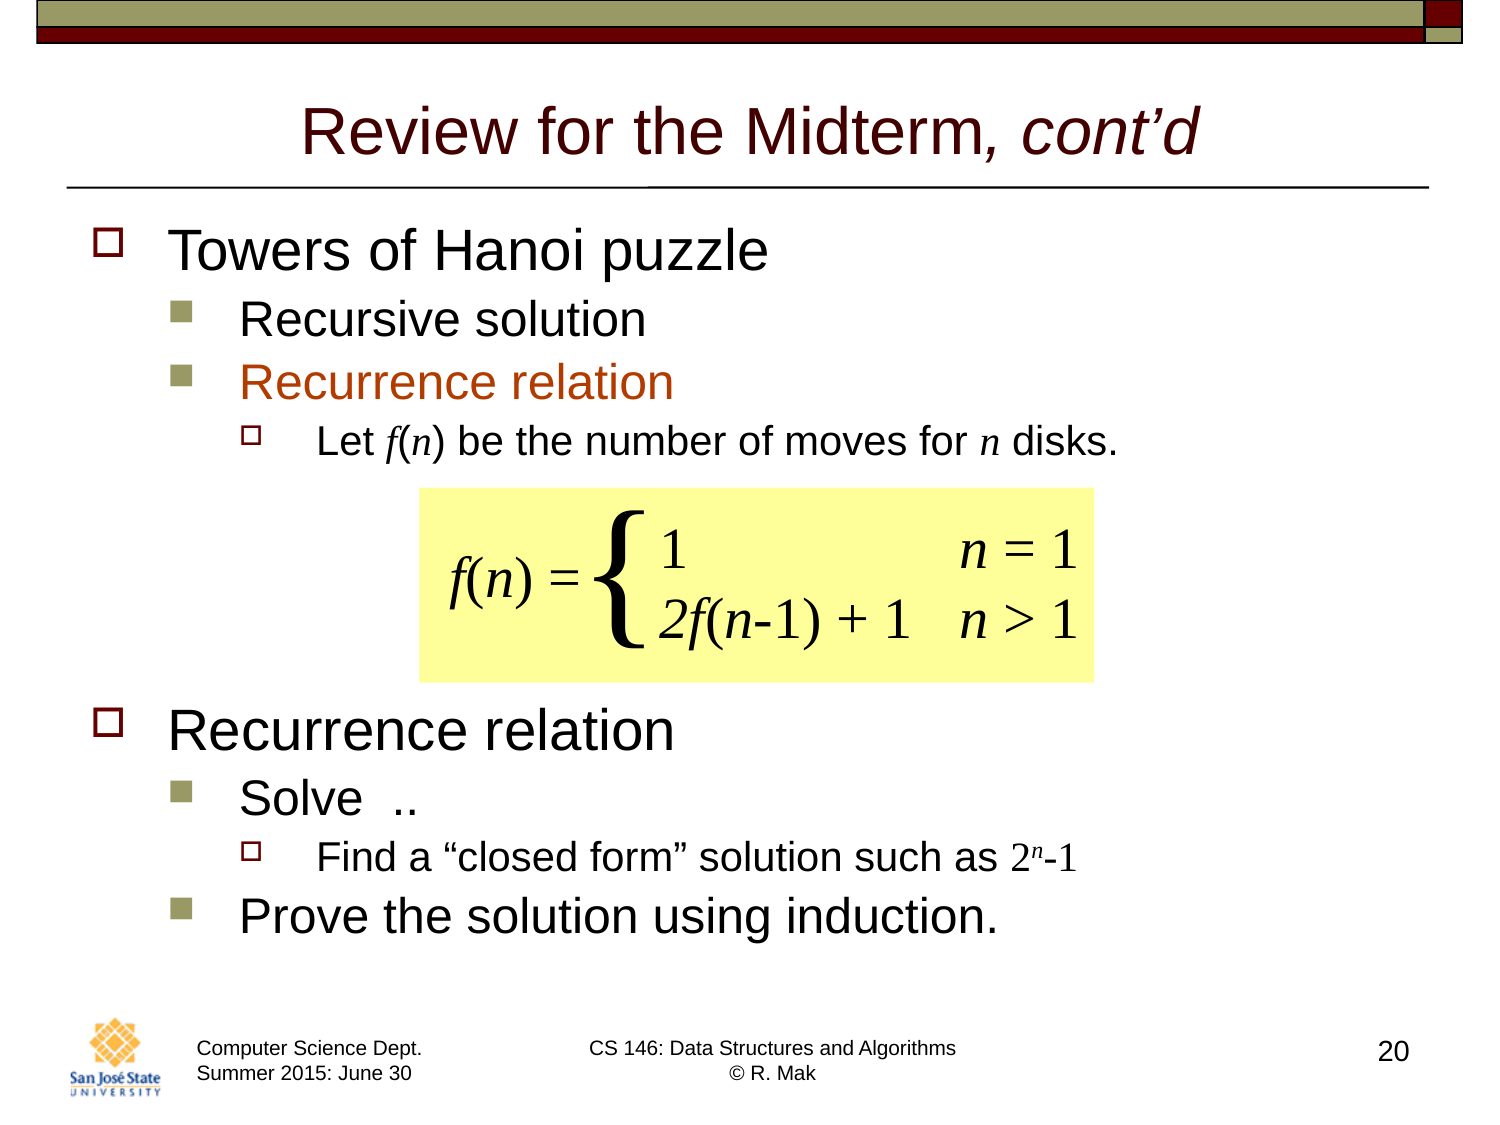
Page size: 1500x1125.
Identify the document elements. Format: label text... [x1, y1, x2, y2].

list Towers of Hanoi puzzle Recursive solution Recurrence relation Let f(n) be the number of moves for n disks. Recurrence relation Solve .. Find a “closed form” solution such as 2n-1 Prove the solution using induction. [75, 212, 1425, 1006]
picture [60, 1012, 166, 1112]
slide_number 20 [1112, 1025, 1425, 1100]
title Review for the Midterm, cont’d [75, 67, 1425, 175]
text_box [419, 452, 1096, 683]
